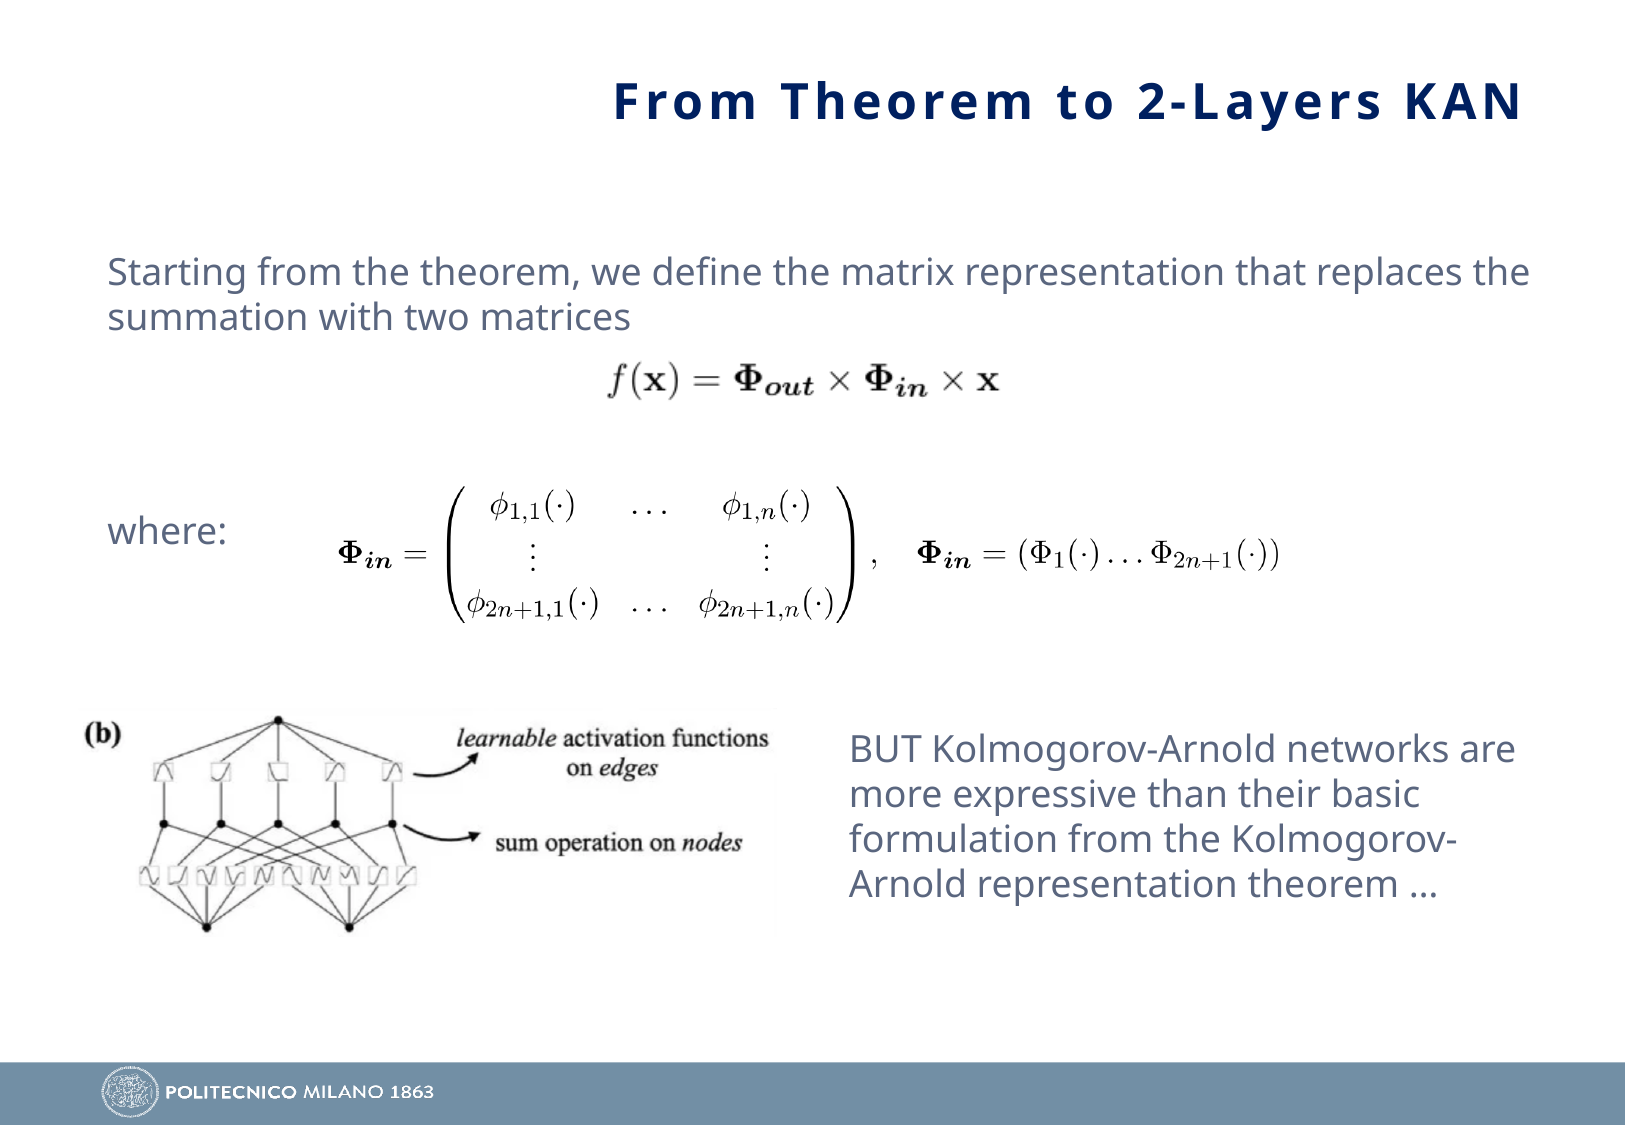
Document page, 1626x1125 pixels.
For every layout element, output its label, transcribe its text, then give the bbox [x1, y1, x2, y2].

text_box BUT Kolmogorov-Arnold networks are more expressive than their basic formulation from the Kolmogorov-Arnold representation theorem … [848, 724, 1538, 938]
picture [324, 469, 1300, 640]
picture [97, 1062, 438, 1120]
text_box Starting from the theorem, we define the matrix representation that replaces the summation with two matrices [107, 247, 1581, 373]
title From Theorem to 2-Layers KAN [101, 50, 1524, 219]
text_box where: [107, 506, 237, 632]
picture [73, 708, 777, 937]
picture [595, 352, 1030, 408]
